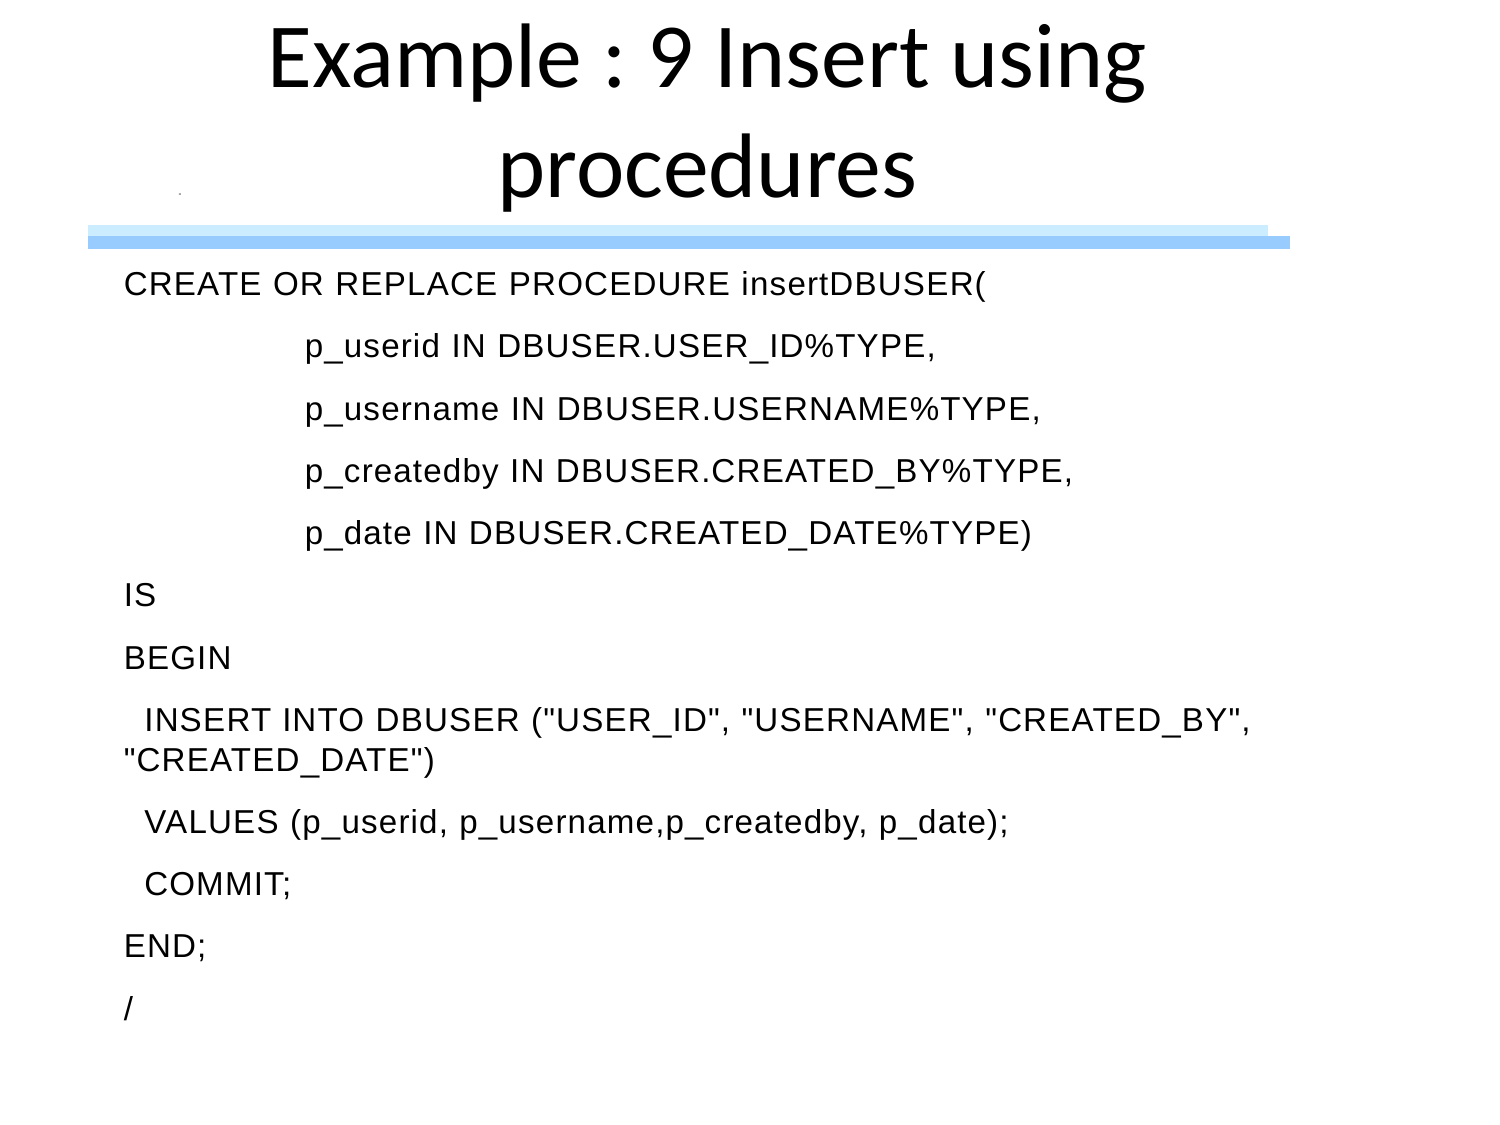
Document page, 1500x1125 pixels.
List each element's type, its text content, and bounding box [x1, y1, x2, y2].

text_box CREATE OR REPLACE PROCEDURE insertDBUSER( p_userid IN DBUSER.USER_ID%TYPE, p_username IN DBUSER.USERNAME%TYPE, p_createdby IN DBUSER.CREATED_BY%TYPE, p_date IN DBUSER.CREATED_DATE%TYPE) IS BEGIN INSERT INTO DBUSER ("USER_ID", "USERNAME", "CREATED_BY", "CREATED_DATE") VALUES (p_userid, p_username,p_createdby, p_date); COMMIT; END; / [121, 240, 1292, 1027]
title Example : 9 Insert using procedures [70, 0, 1343, 217]
